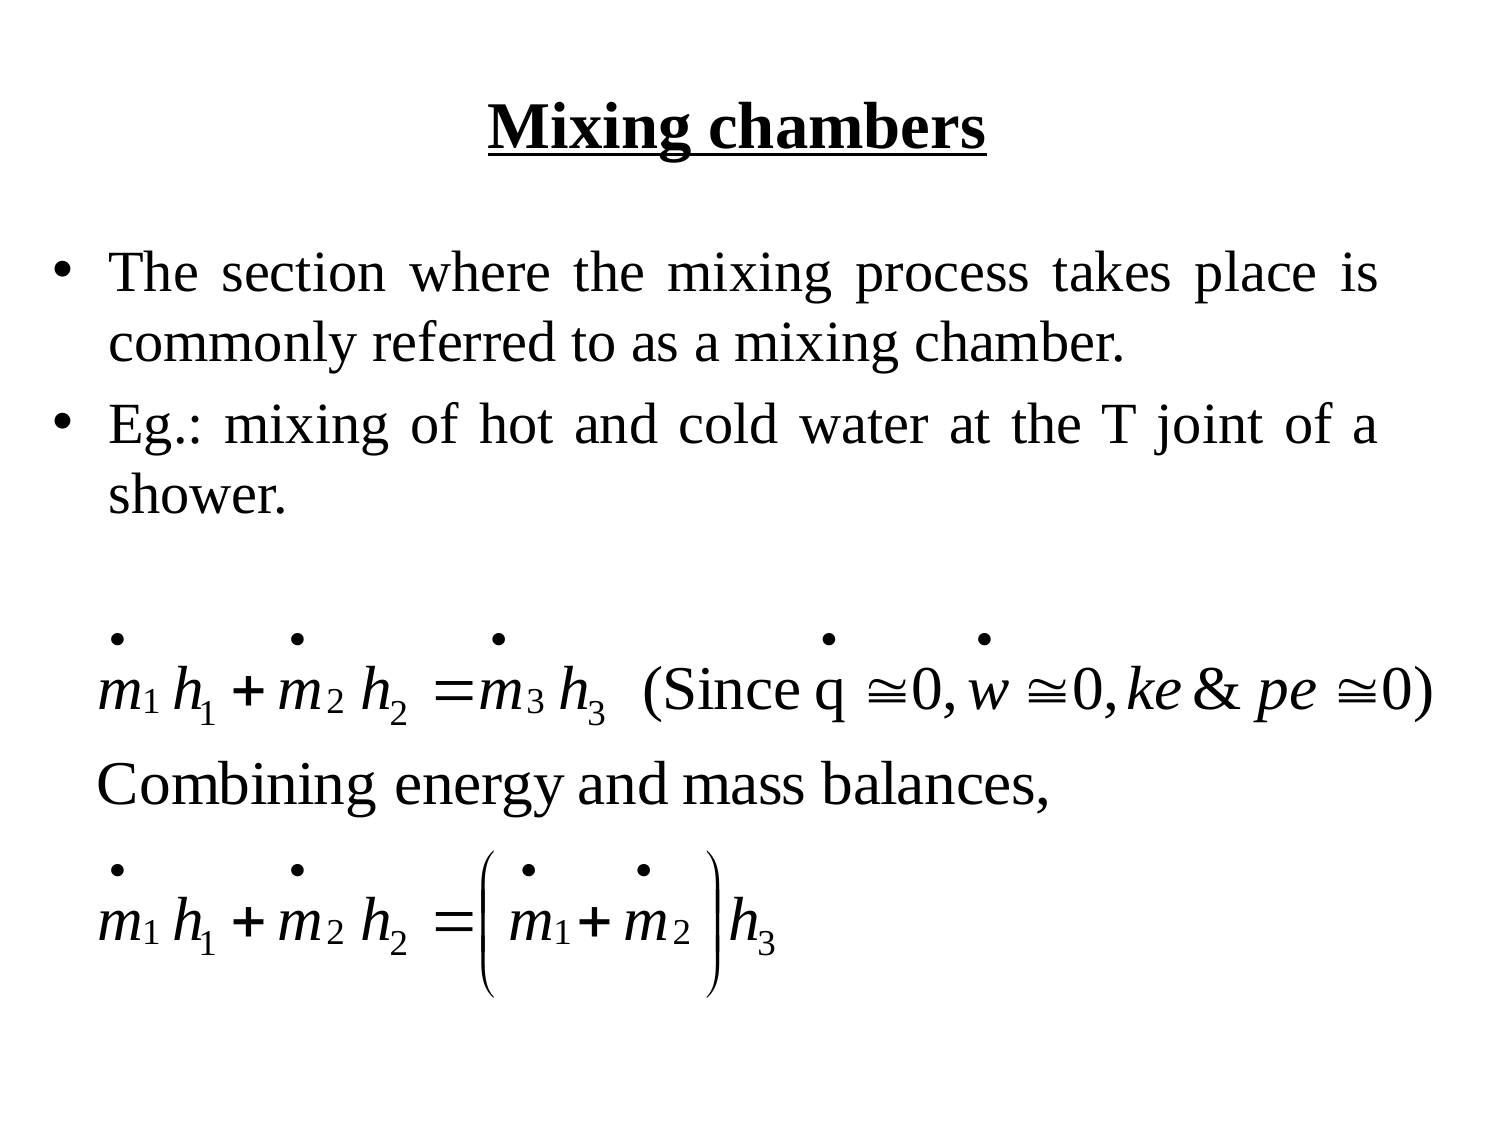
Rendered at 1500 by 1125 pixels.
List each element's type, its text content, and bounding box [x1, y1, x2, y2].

text_box Mixing chambers [62, 74, 1413, 220]
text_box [87, 612, 1446, 1013]
text_box The section where the mixing process takes place is commonly referred to as a mixing chamber. Eg.: mixing of hot and cold water at the T joint of a shower. [37, 225, 1395, 651]
